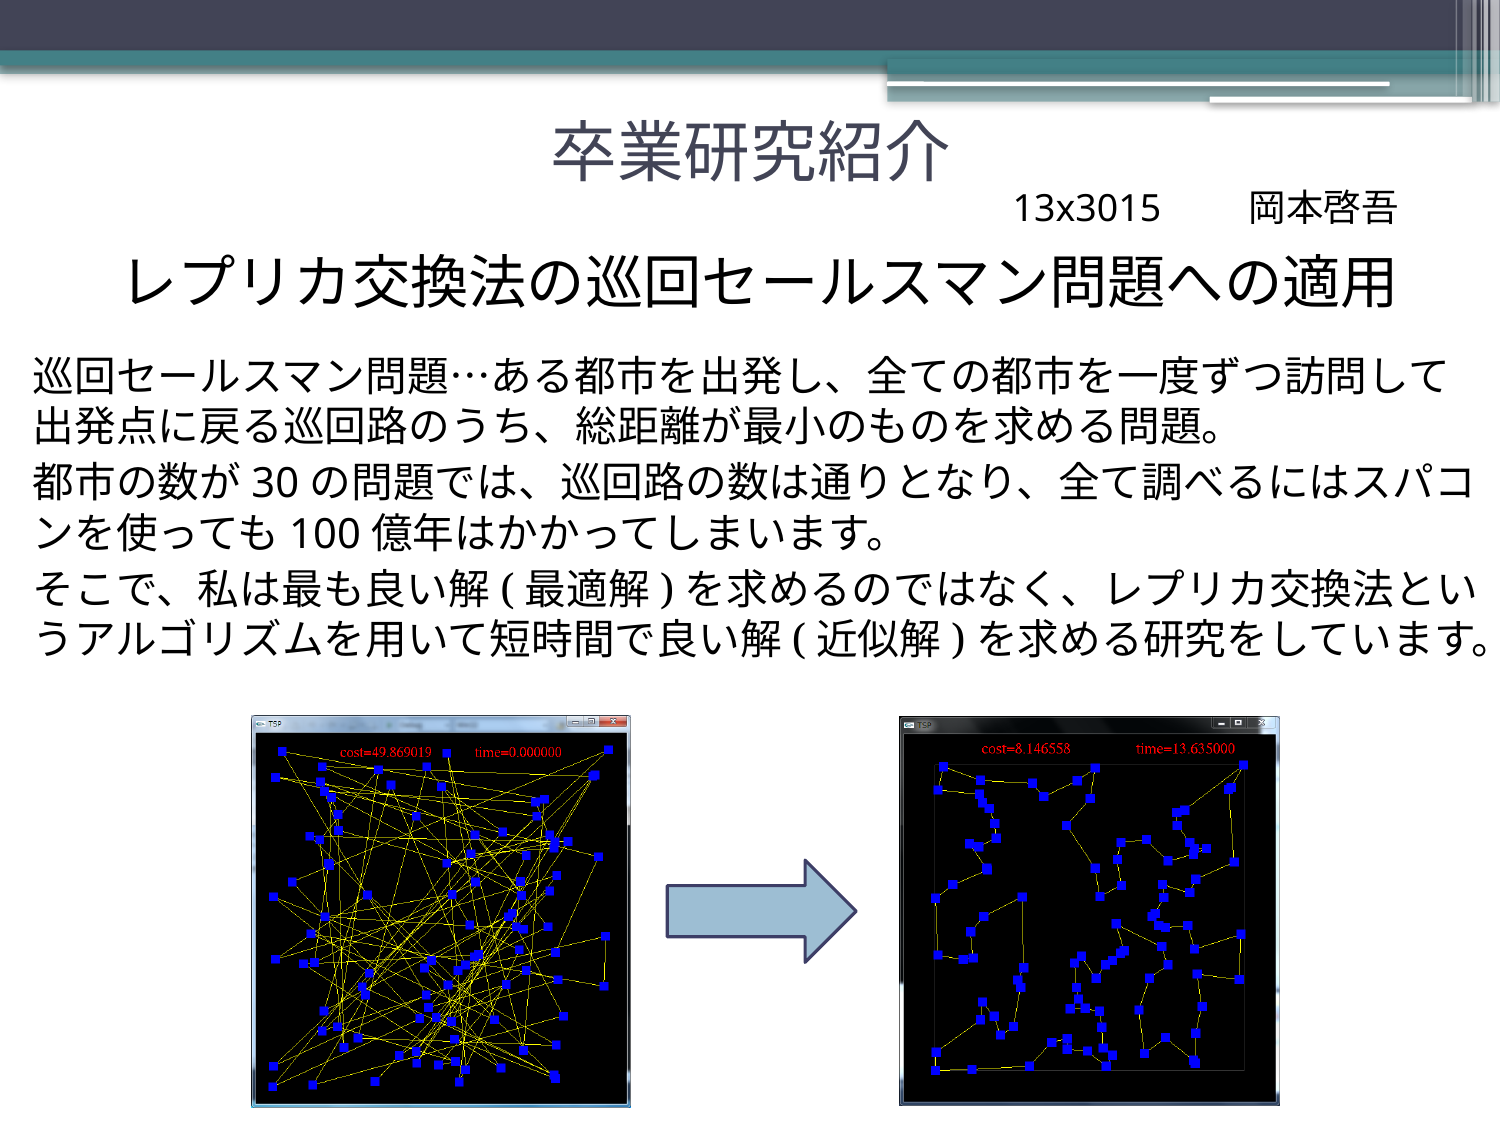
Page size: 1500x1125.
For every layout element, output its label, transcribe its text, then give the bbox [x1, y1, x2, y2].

picture [251, 715, 631, 1108]
text_box 13x3015 岡本啓吾 [998, 176, 1424, 237]
title 卒業研究紹介 [75, 61, 1426, 237]
text_box [665, 858, 858, 964]
picture [899, 716, 1280, 1106]
